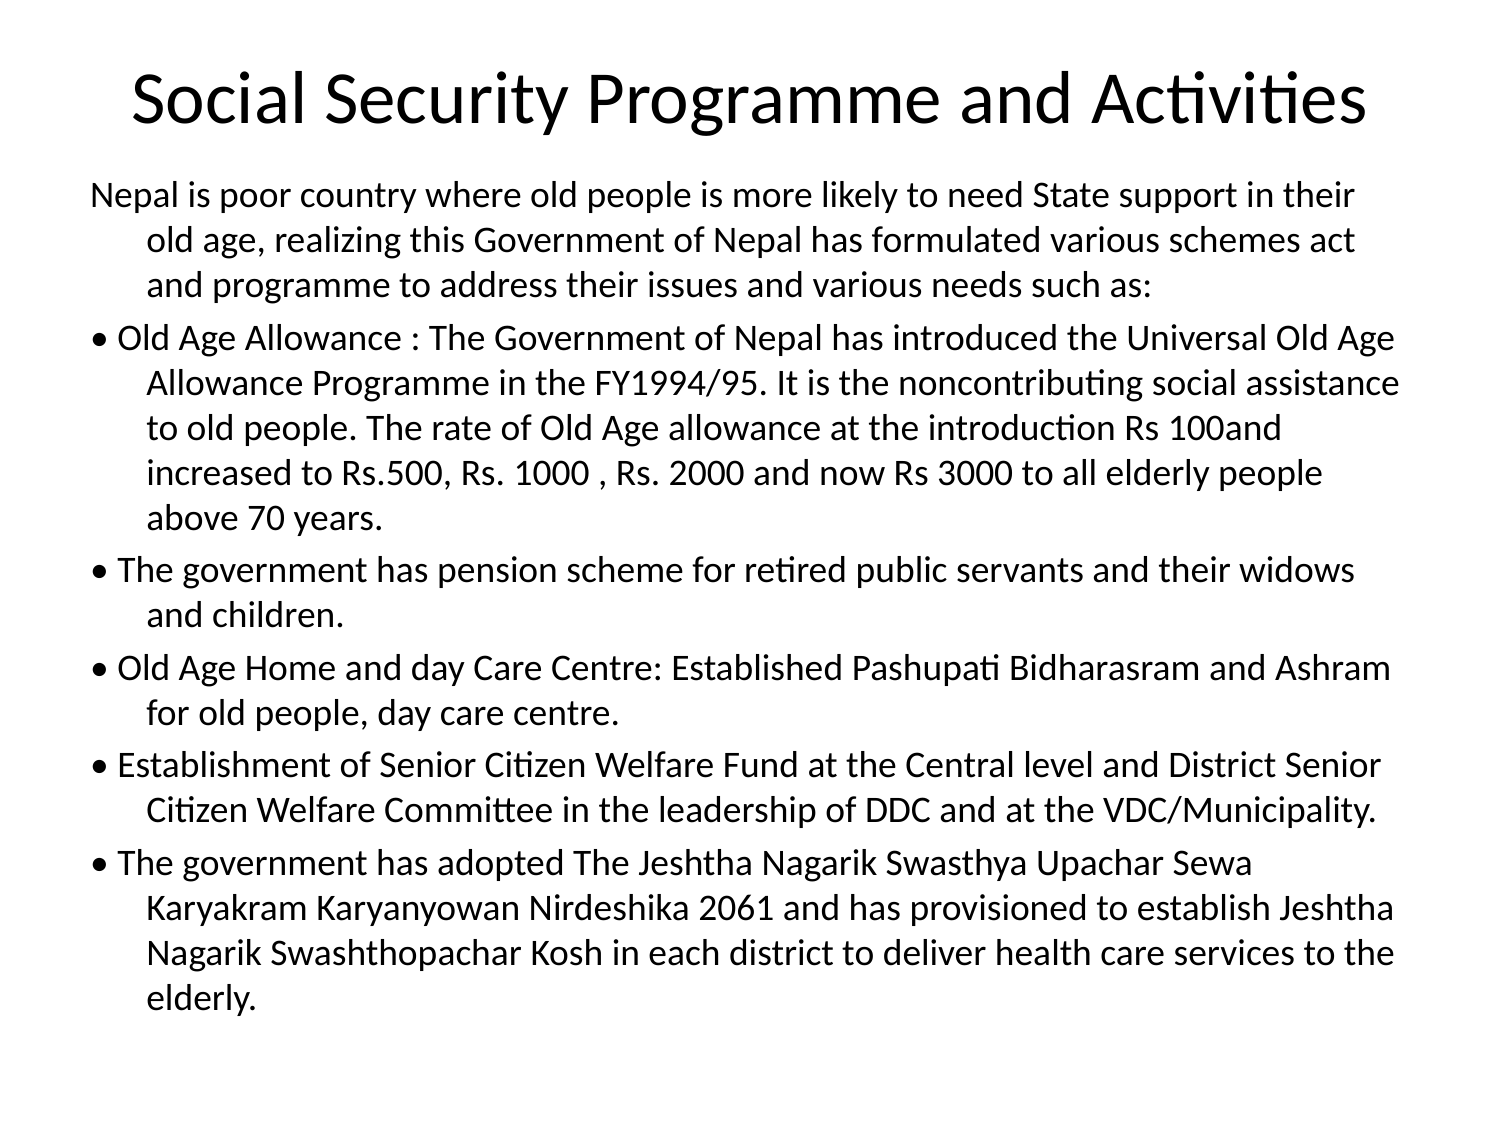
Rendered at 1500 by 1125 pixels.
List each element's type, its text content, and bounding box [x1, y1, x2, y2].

title Social Security Programme and Activities [75, 45, 1425, 162]
list Nepal is poor country where old people is more likely to need State support in their old age, realizing this Government of Nepal has formulated various schemes act and programme to address their issues and various needs such as: • Old Age Allowance : The Government of Nepal has introduced the Universal Old Age Allowance Programme in the FY1994/95. It is the noncontributing social assistance to old people. The rate of Old Age allowance at the introduction Rs 100and increased to Rs.500, Rs. 1000 , Rs. 2000 and now Rs 3000 to all elderly people above 70 years. • The government has pension scheme for retired public servants and their widows and children. • Old Age Home and day Care Centre: Established Pashupati Bidharasram and Ashram for old people, day care centre. • Establishment of Senior Citizen Welfare Fund at the Central level and District Senior Citizen Welfare Committee in the leadership of DDC and at the VDC/Municipality. • The government has adopted The Jeshtha Nagarik Swasthya Upachar Sewa Karyakram Karyanyowan Nirdeshika 2061 and has provisioned to establish Jeshtha Nagarik Swashthopachar Kosh in each district to deliver health care services to the elderly. [75, 162, 1425, 1025]
